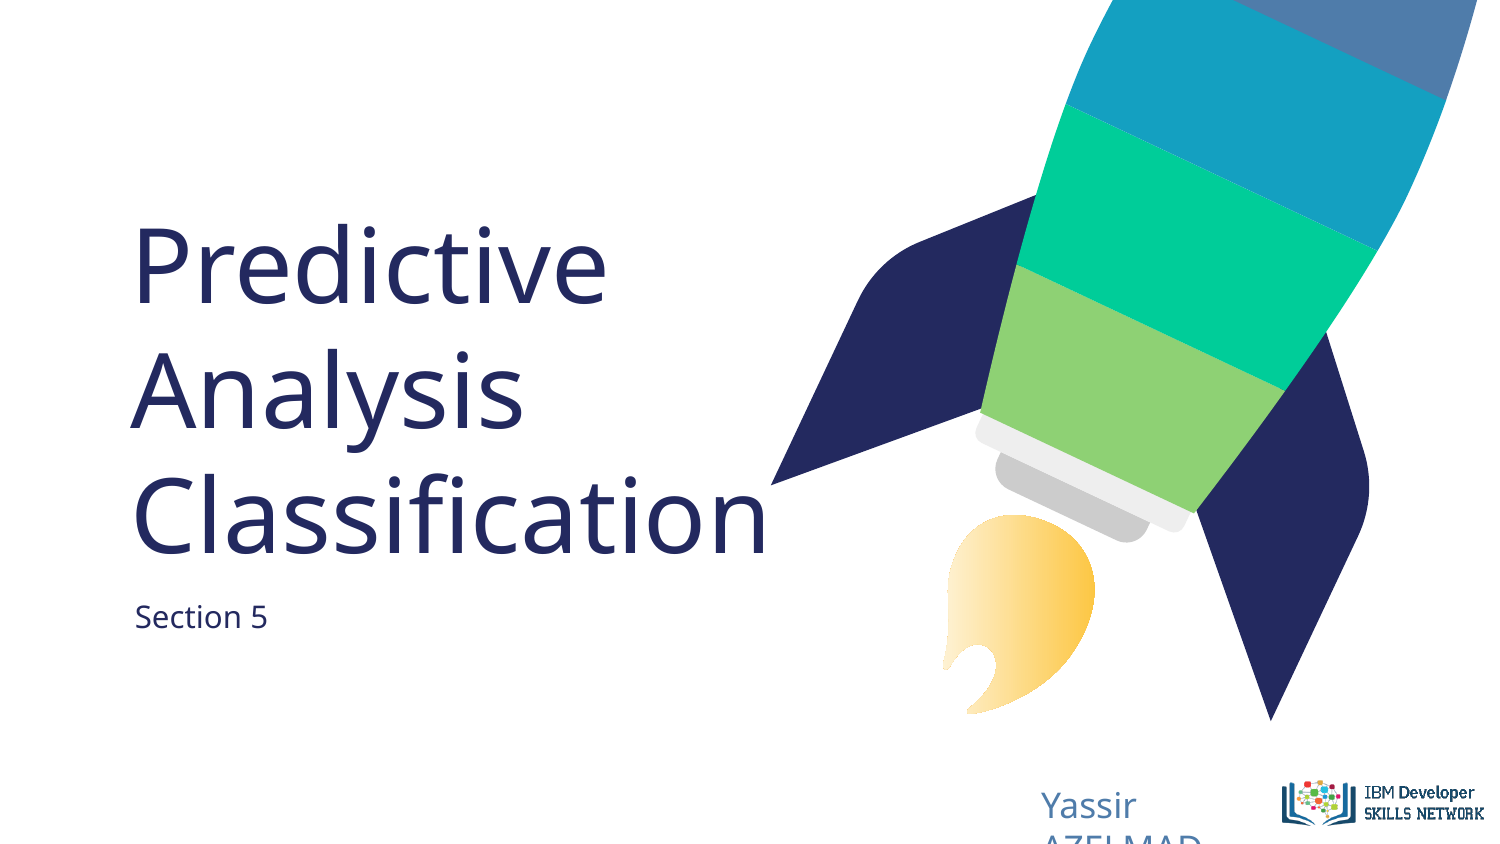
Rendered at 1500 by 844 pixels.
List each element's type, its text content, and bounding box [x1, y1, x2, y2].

title Predictive Analysis Classification [115, 195, 822, 579]
text_box Yassir AZELMAD [1026, 776, 1290, 844]
subtitle Section 5 [101, 578, 469, 654]
picture [1276, 772, 1488, 834]
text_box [605, 0, 1500, 418]
